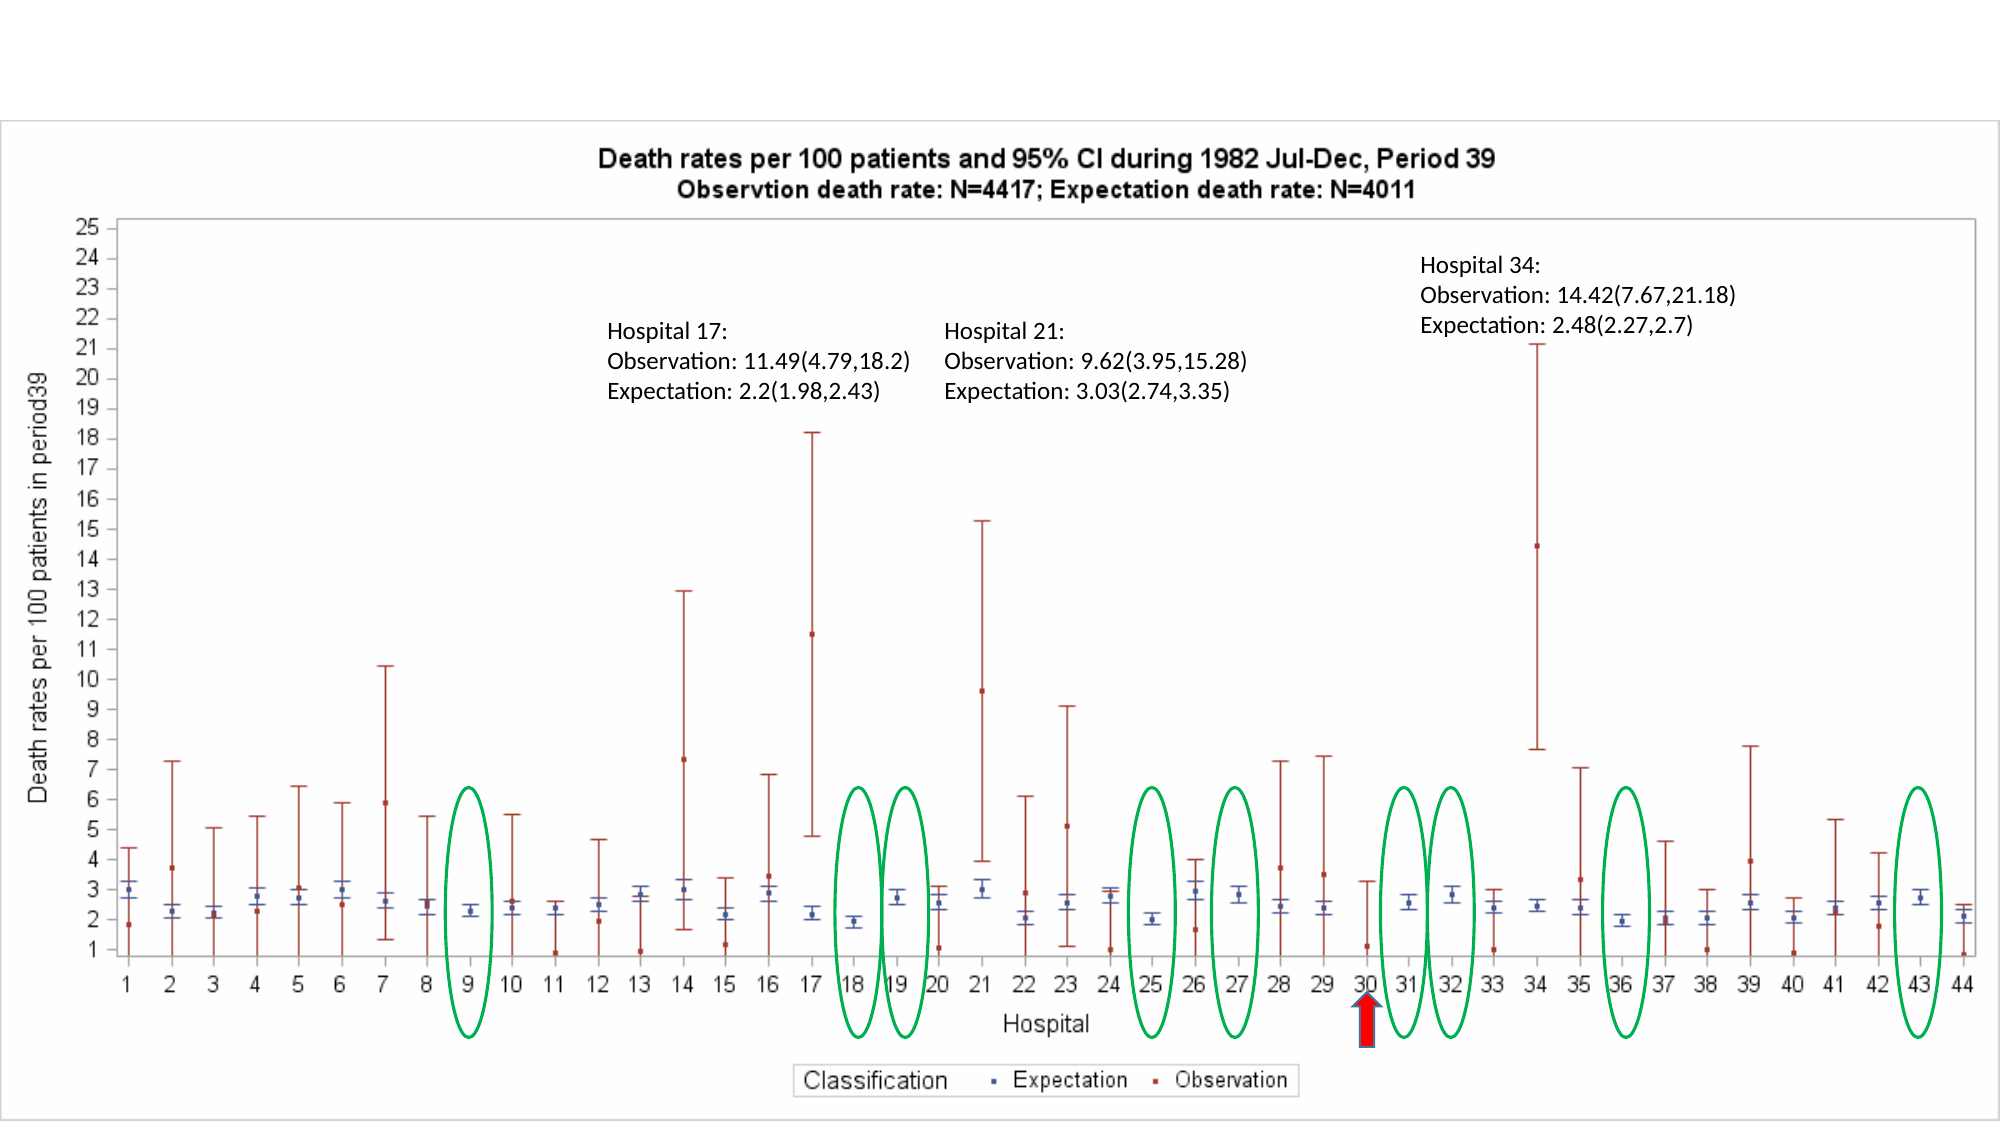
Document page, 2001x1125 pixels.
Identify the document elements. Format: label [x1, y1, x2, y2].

picture [0, 120, 2000, 1121]
